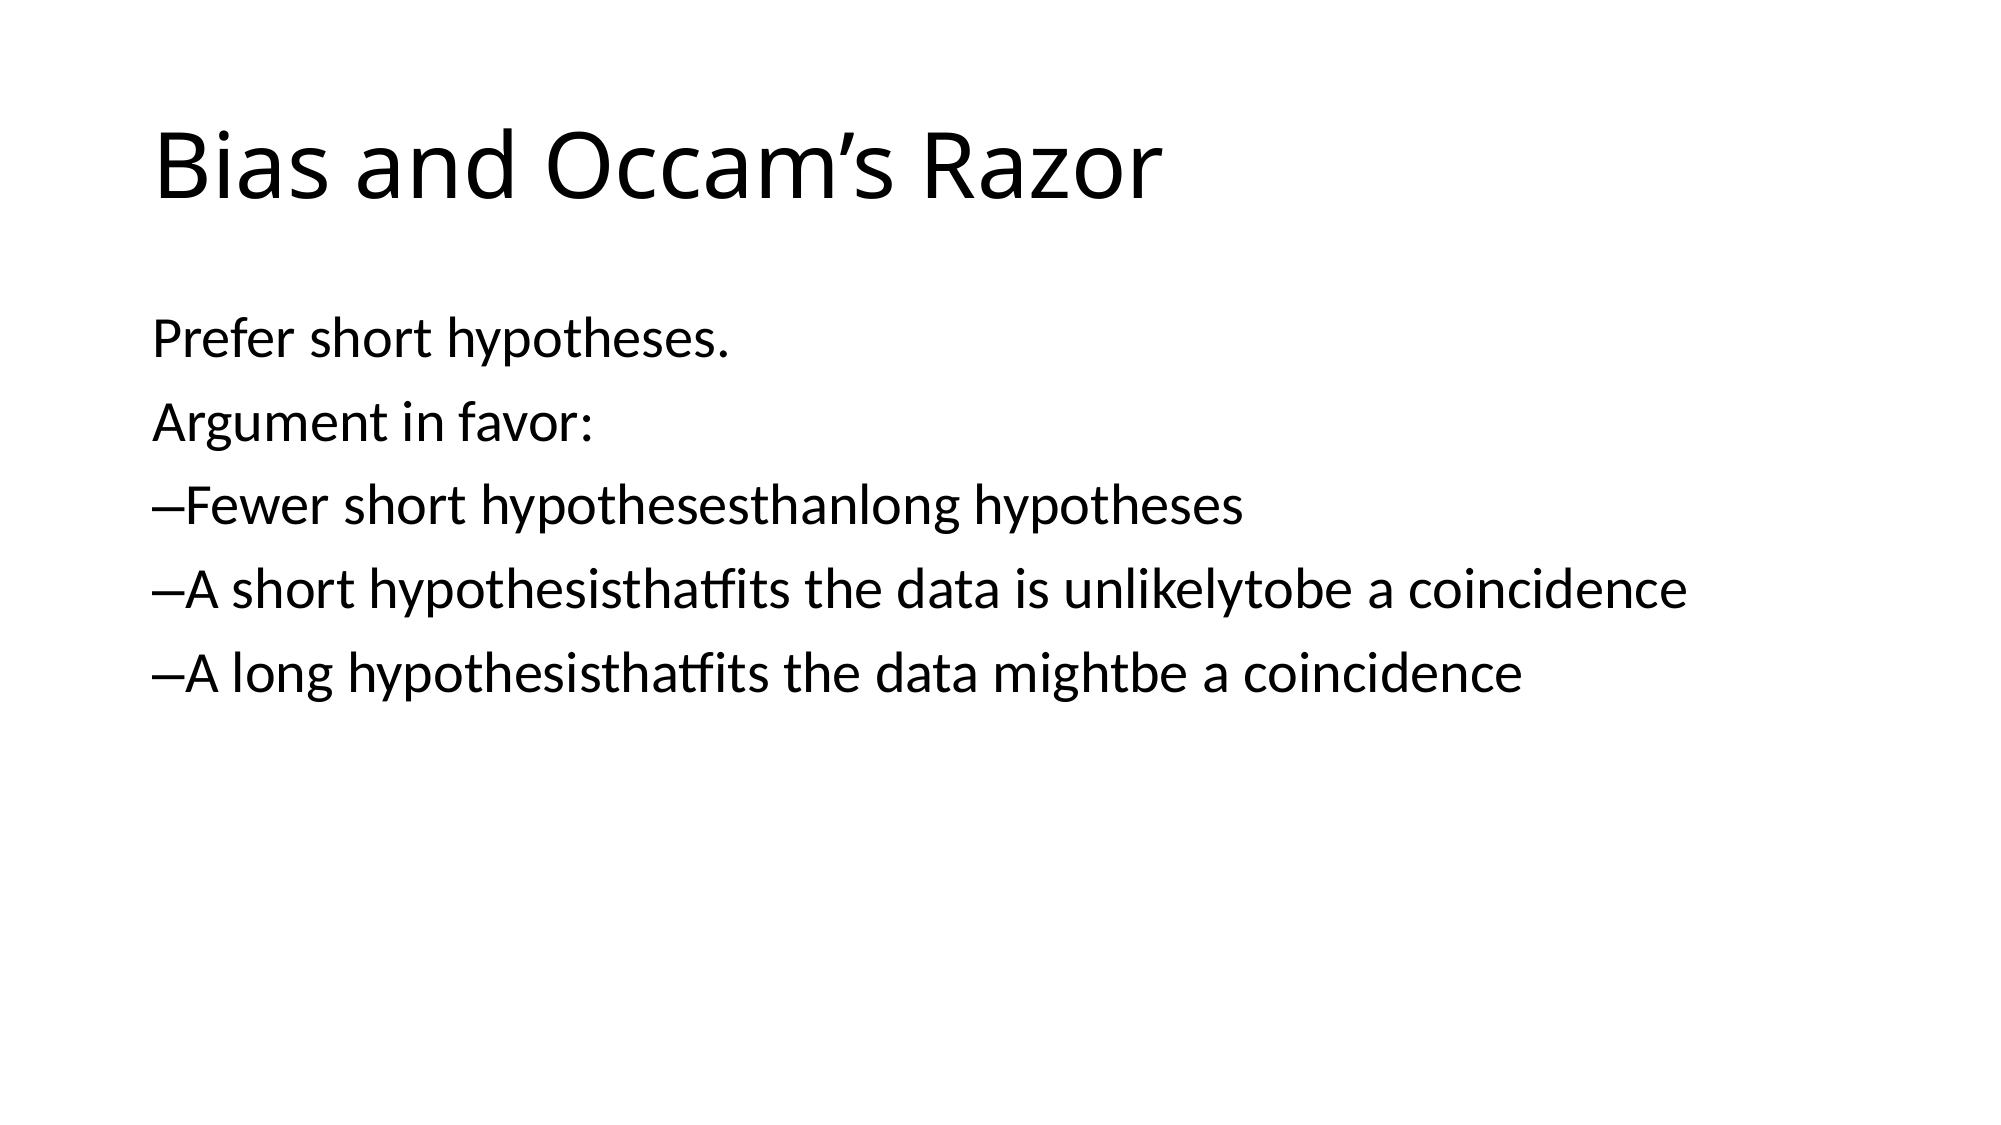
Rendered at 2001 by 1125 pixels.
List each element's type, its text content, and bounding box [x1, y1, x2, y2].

list Prefer short hypotheses. Argument in favor: –Fewer short hypothesesthanlong hypotheses –A short hypothesisthatfits the data is unlikelytobe a coincidence –A long hypothesisthatfits the data mightbe a coincidence [137, 299, 1863, 1014]
title Bias and Occam’s Razor [137, 59, 1863, 278]
